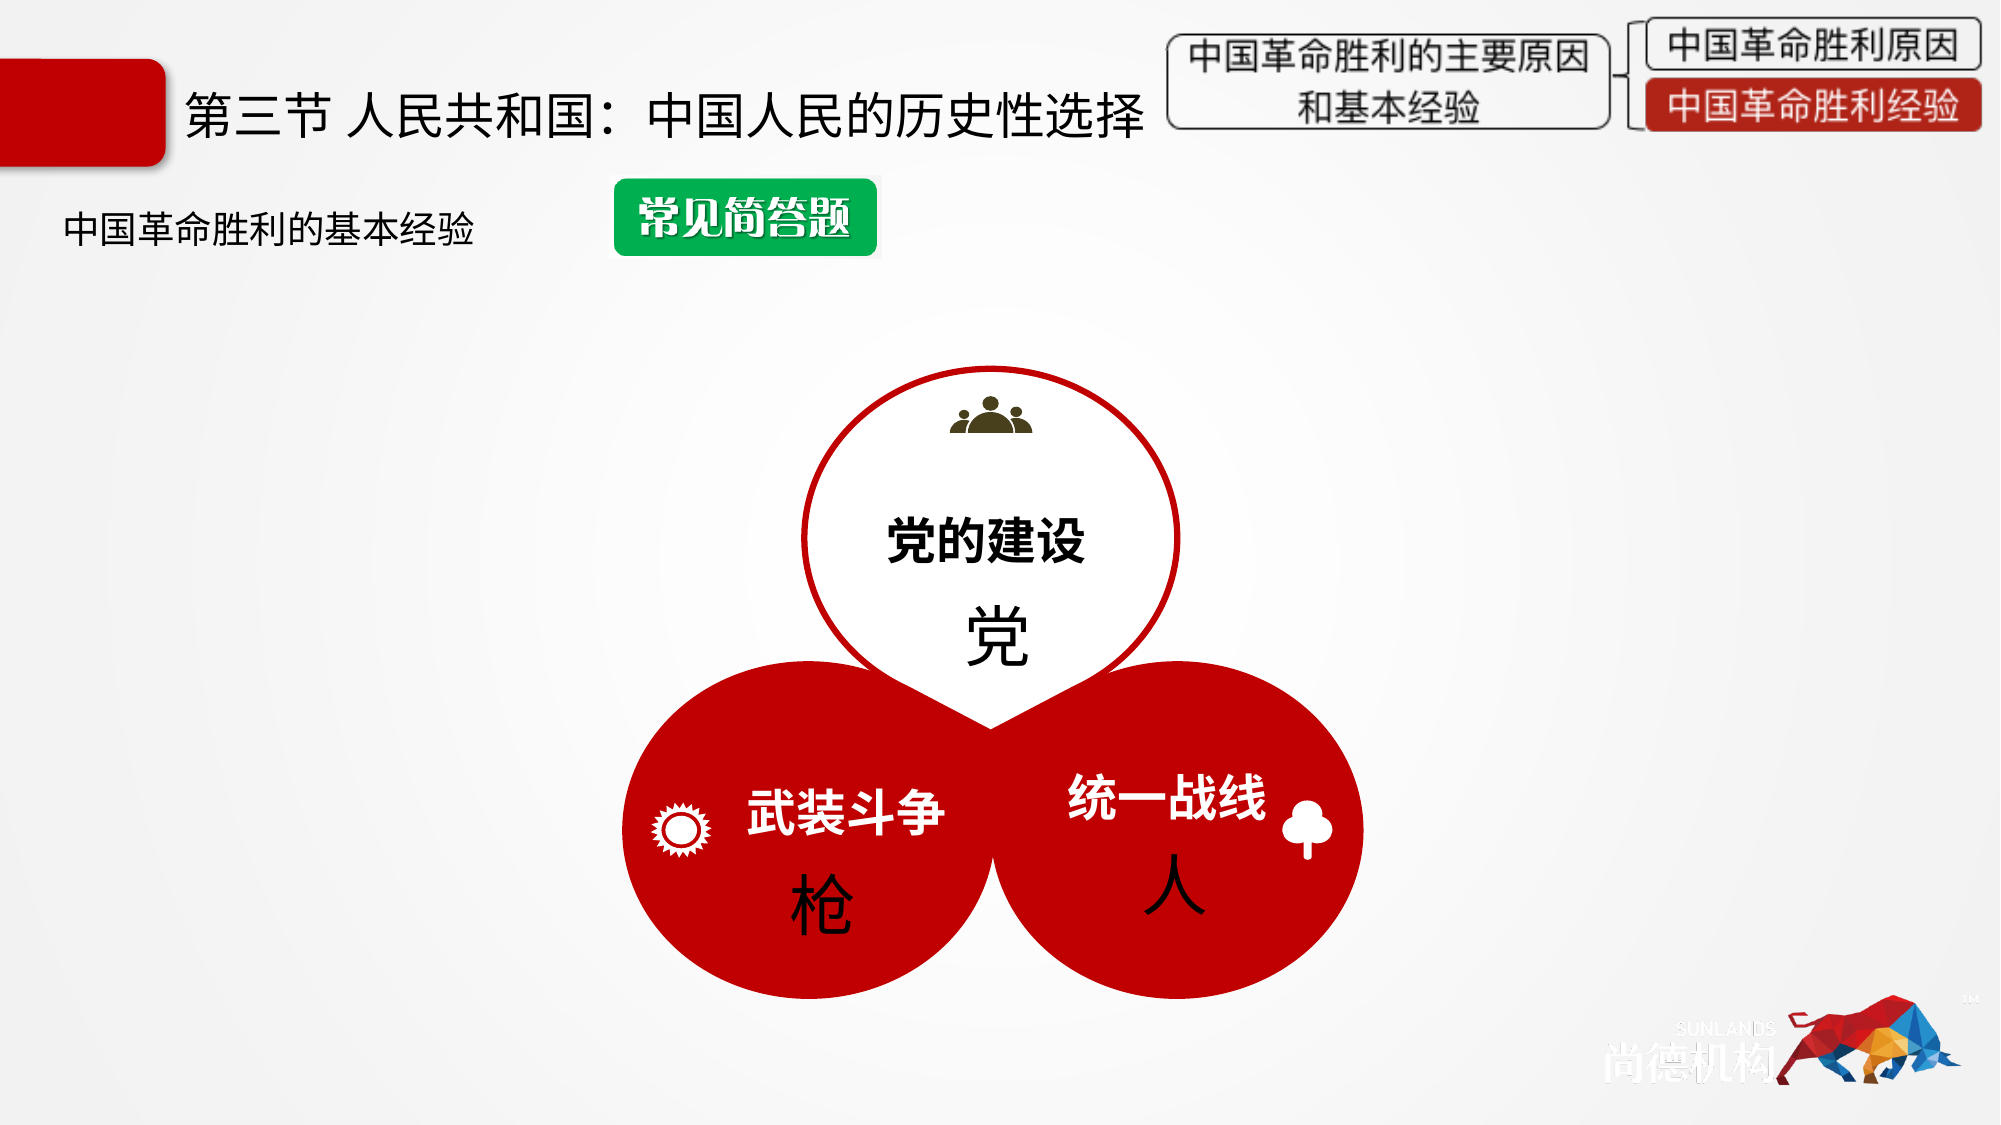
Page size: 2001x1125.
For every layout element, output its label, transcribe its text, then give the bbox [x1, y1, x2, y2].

picture [0, 0, 2001, 1125]
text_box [595, 368, 1390, 1023]
list 中国革命胜利的基本经验 [47, 175, 1962, 1076]
title 第三节 人民共和国：中国人民的历史性选择 [168, 73, 1841, 164]
